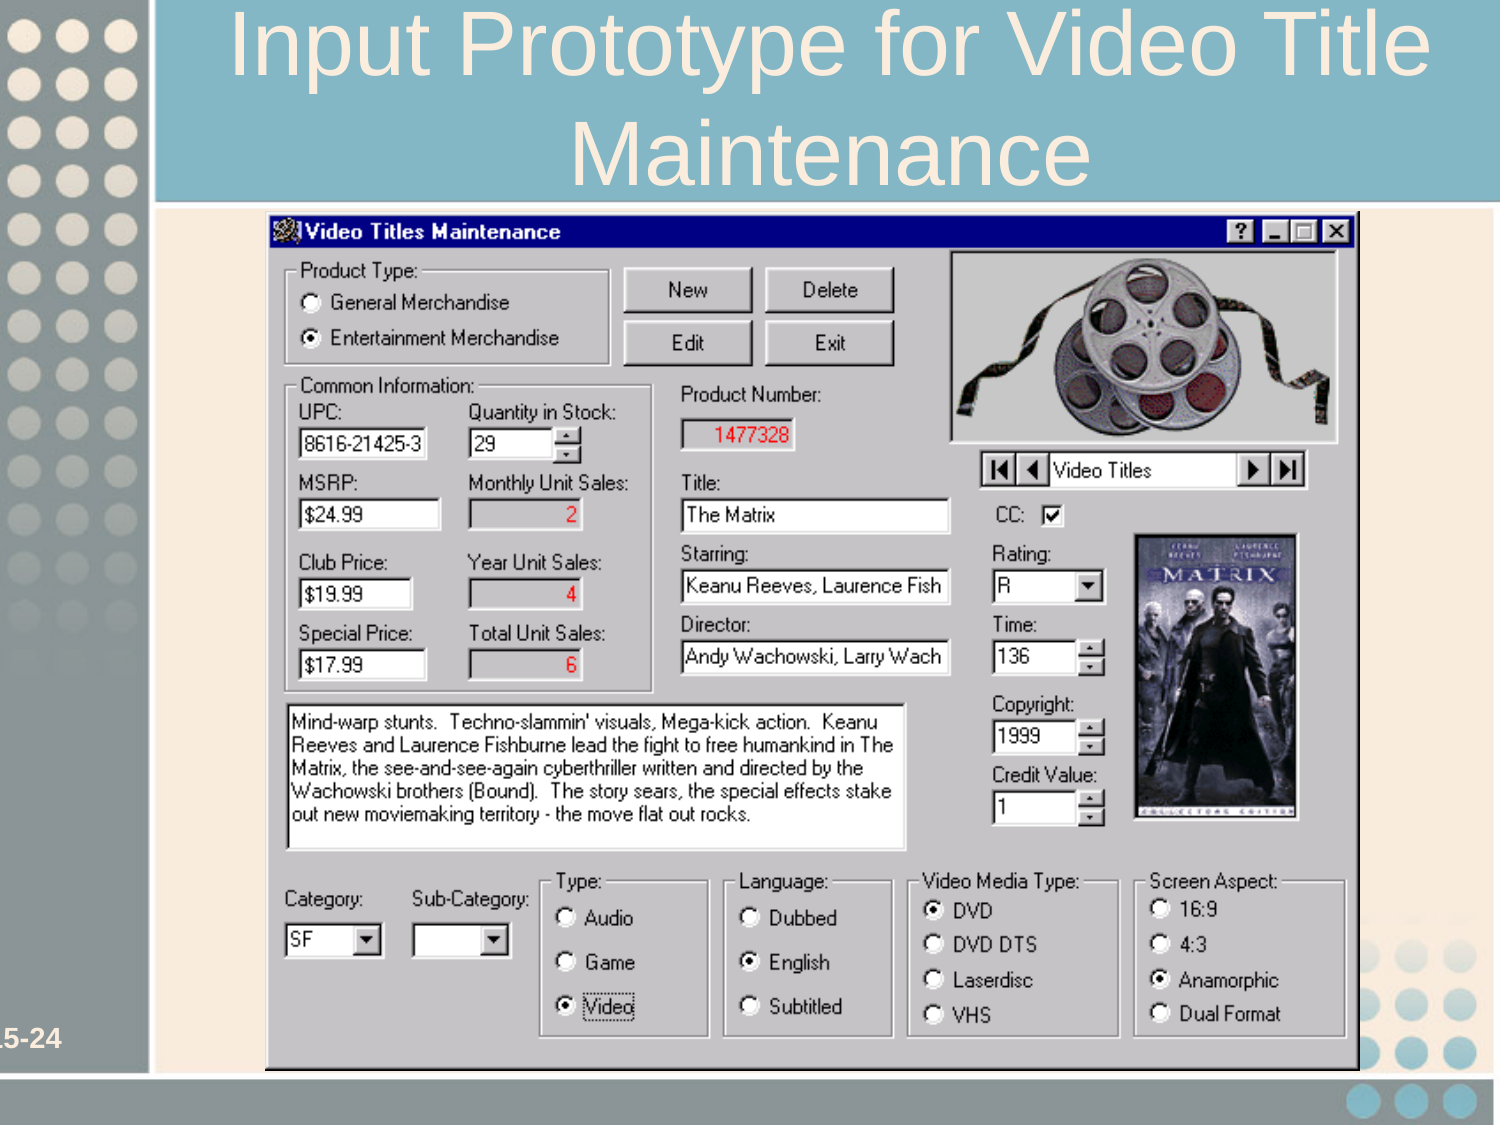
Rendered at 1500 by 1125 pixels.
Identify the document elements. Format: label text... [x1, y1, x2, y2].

picture [0, 0, 1500, 1125]
title Input Prototype for Video Title Maintenance [162, 0, 1500, 188]
